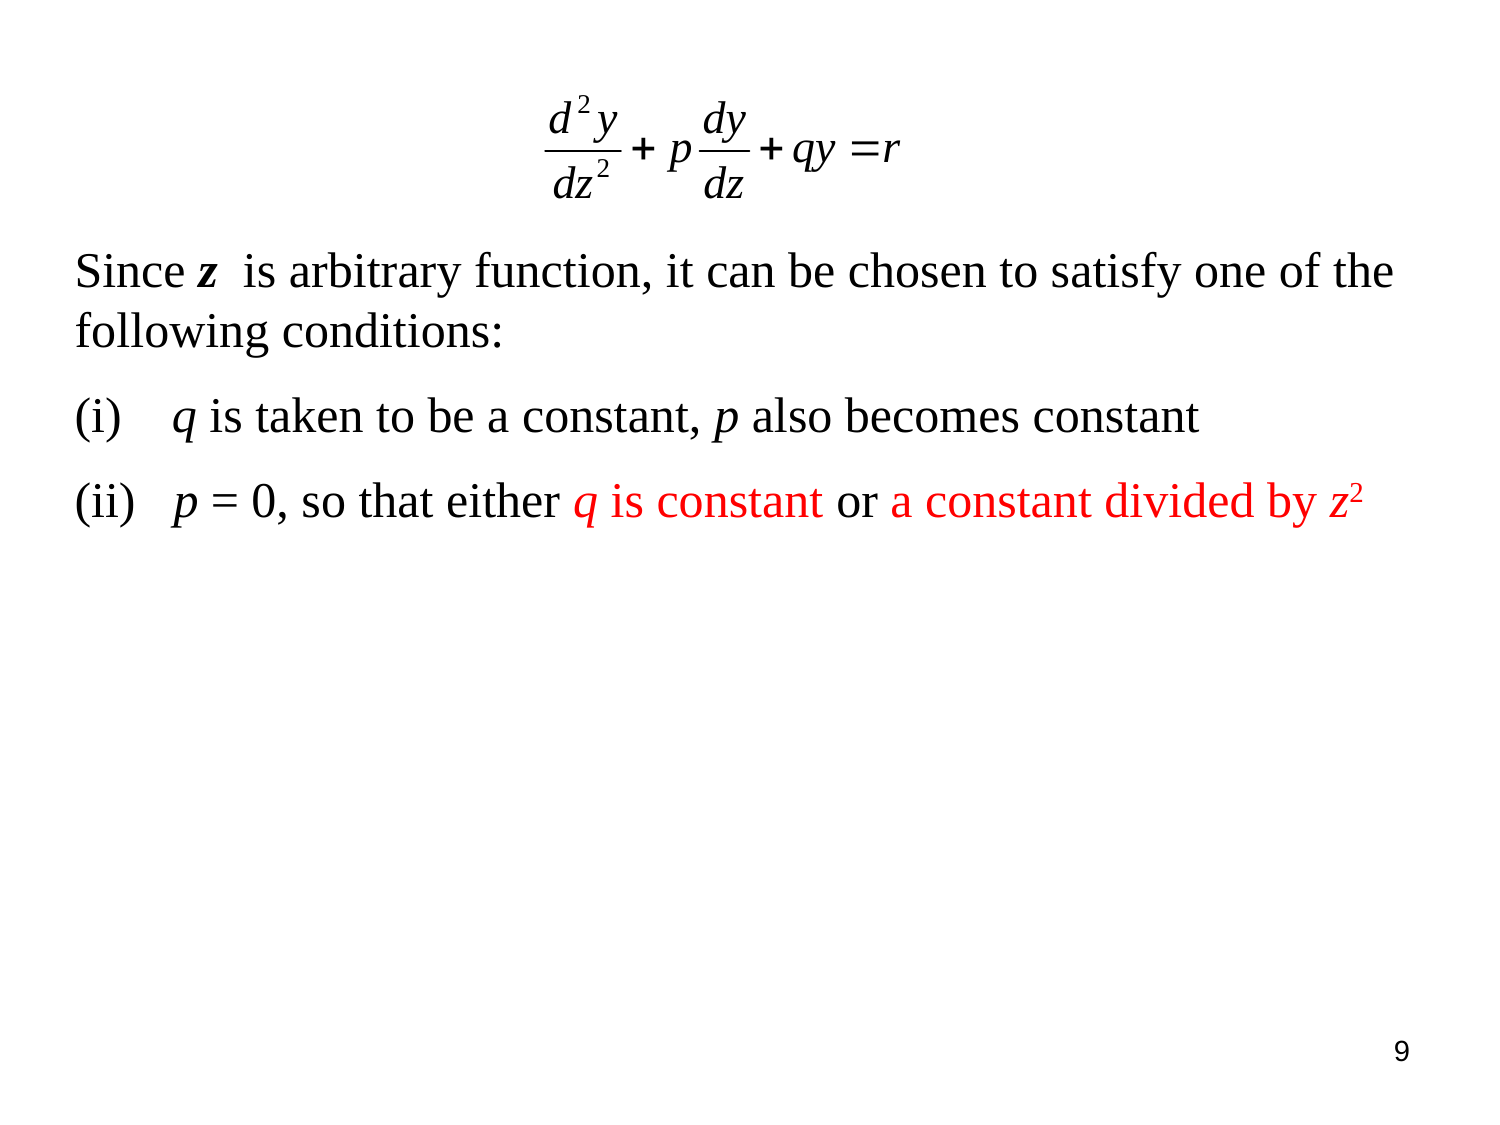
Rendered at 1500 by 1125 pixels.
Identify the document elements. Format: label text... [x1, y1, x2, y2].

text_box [462, 87, 907, 205]
slide_number 9 [1074, 1024, 1426, 1103]
text_box Since z is arbitrary function, it can be chosen to satisfy one of the following conditions: q is taken to be a constant, p also becomes constant p = 0, so that either q is constant or a constant divided by z2 [59, 70, 1475, 611]
